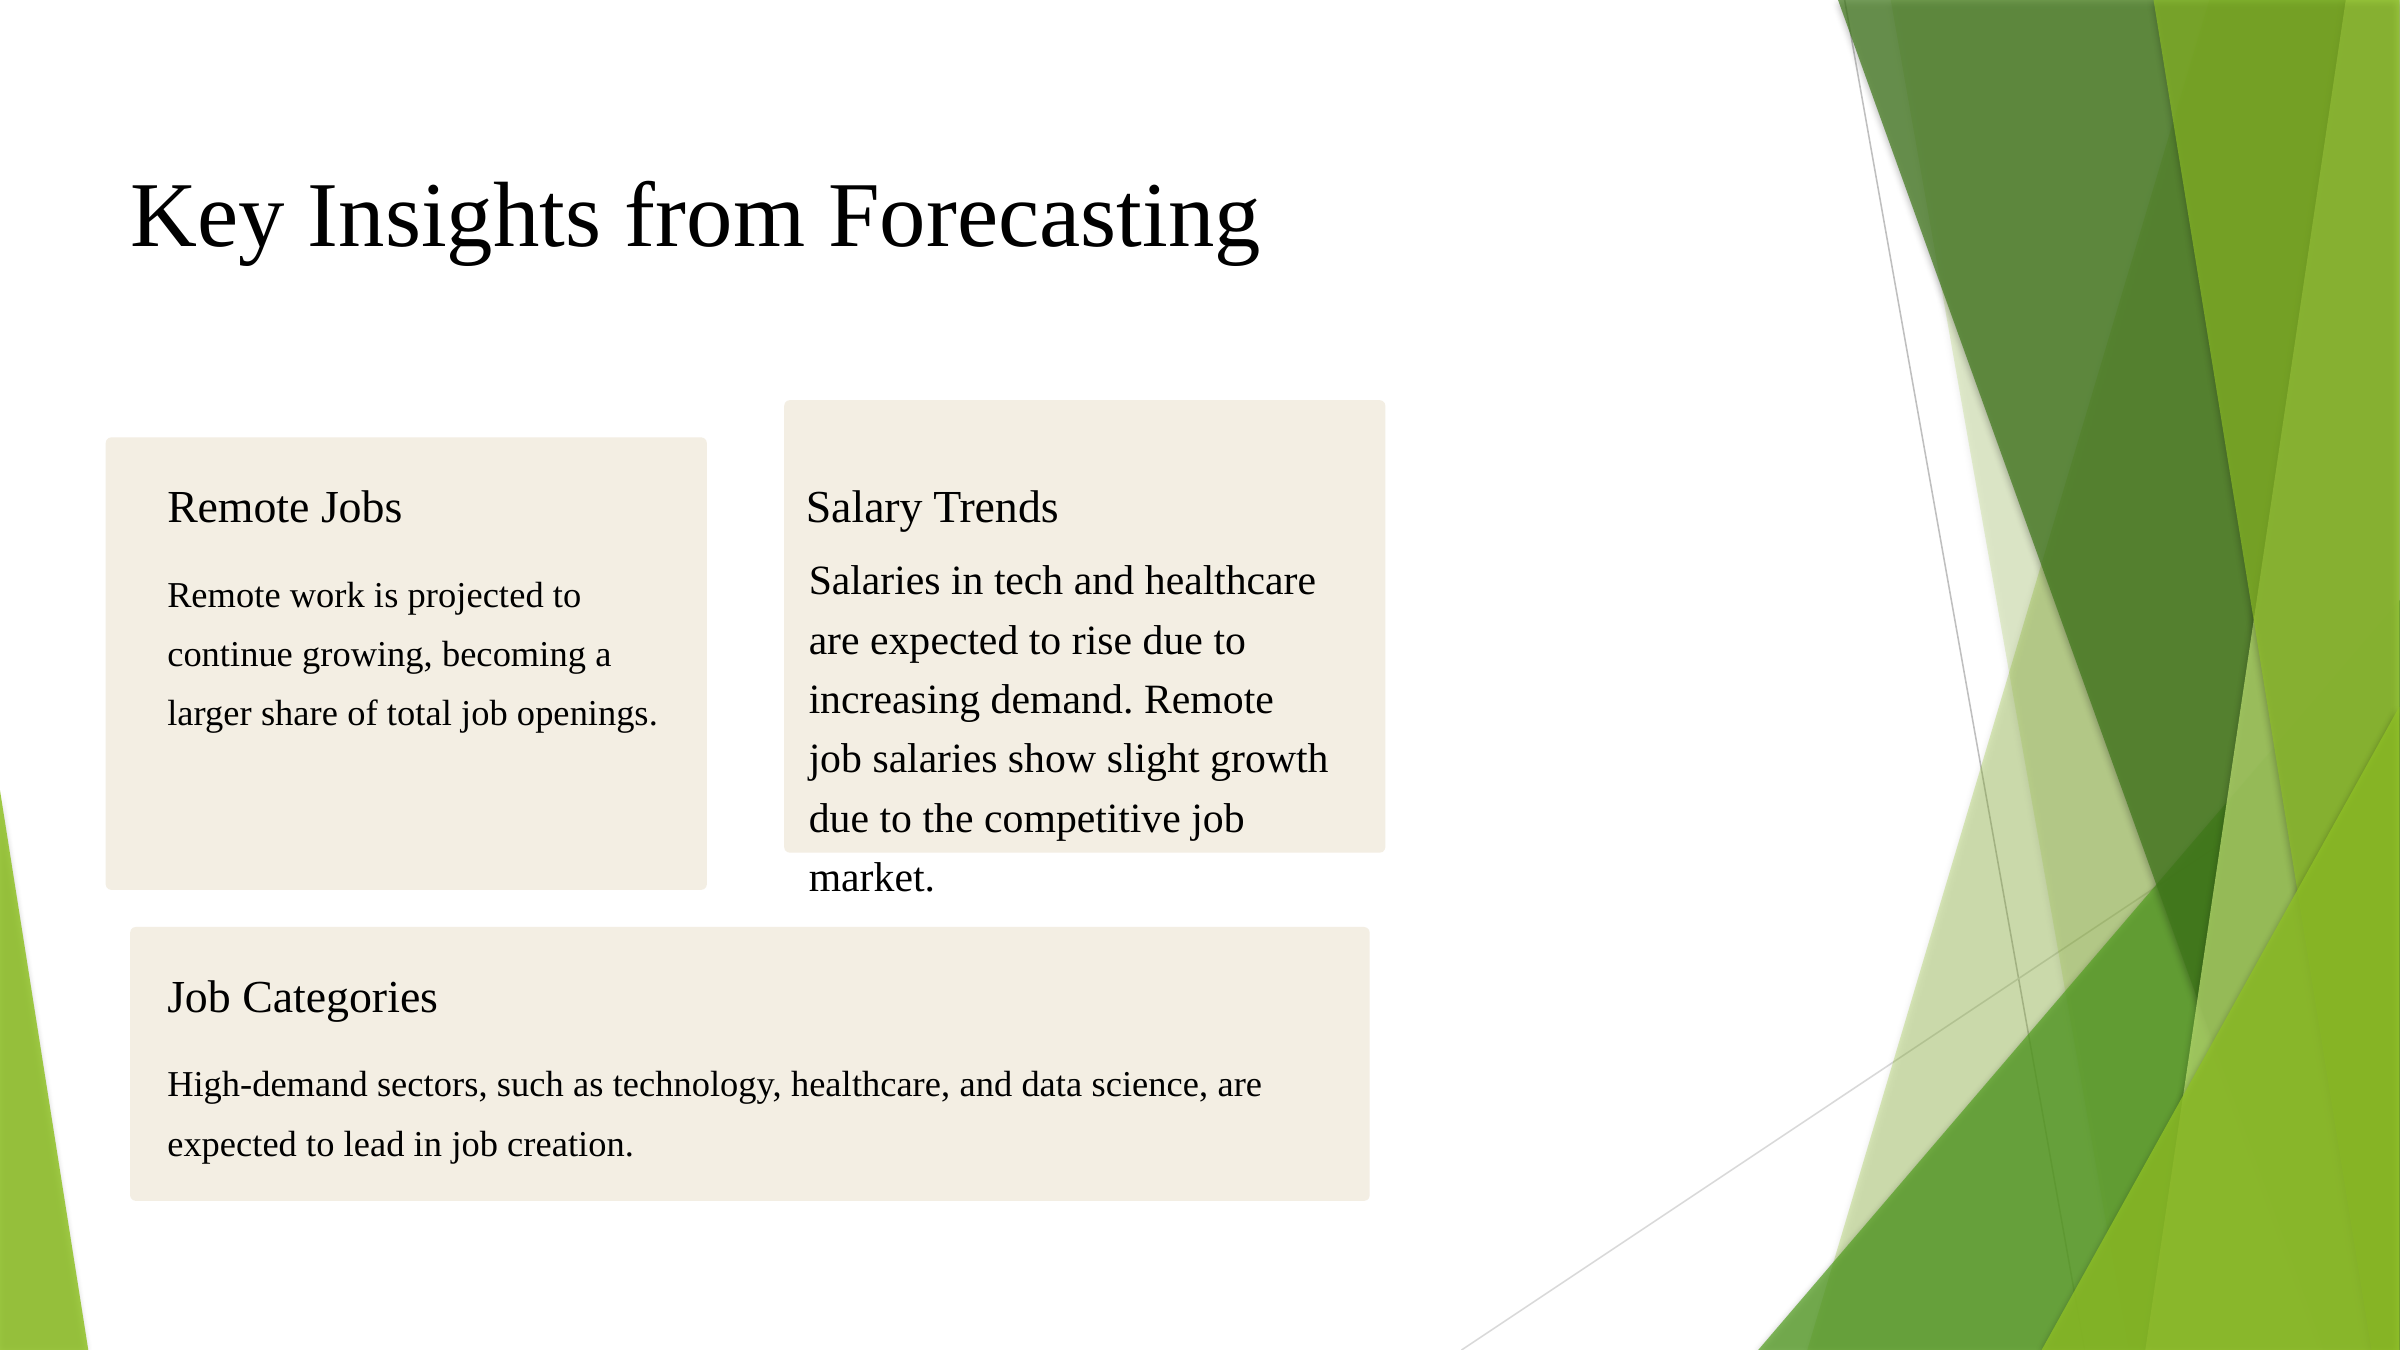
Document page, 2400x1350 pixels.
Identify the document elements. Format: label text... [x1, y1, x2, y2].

text_box Key Insights from Forecasting [130, 148, 1370, 382]
text_box High-demand sectors, such as technology, healthcare, and data science, are expected to lead in job creation. [167, 1044, 1333, 1164]
text_box Salaries in tech and healthcare are expected to rise due to increasing demand. Remote job salaries show slight growth due to the competitive job market. [808, 543, 1336, 842]
text_box Remote Jobs [167, 474, 633, 533]
text_box Salary Trends [805, 474, 1271, 533]
text_box [784, 400, 1386, 853]
text_box Remote work is projected to continue growing, becoming a larger share of total job openings. [167, 554, 695, 734]
text_box [130, 926, 1370, 1201]
text_box Job Categories [167, 964, 633, 1023]
text_box [105, 437, 707, 890]
